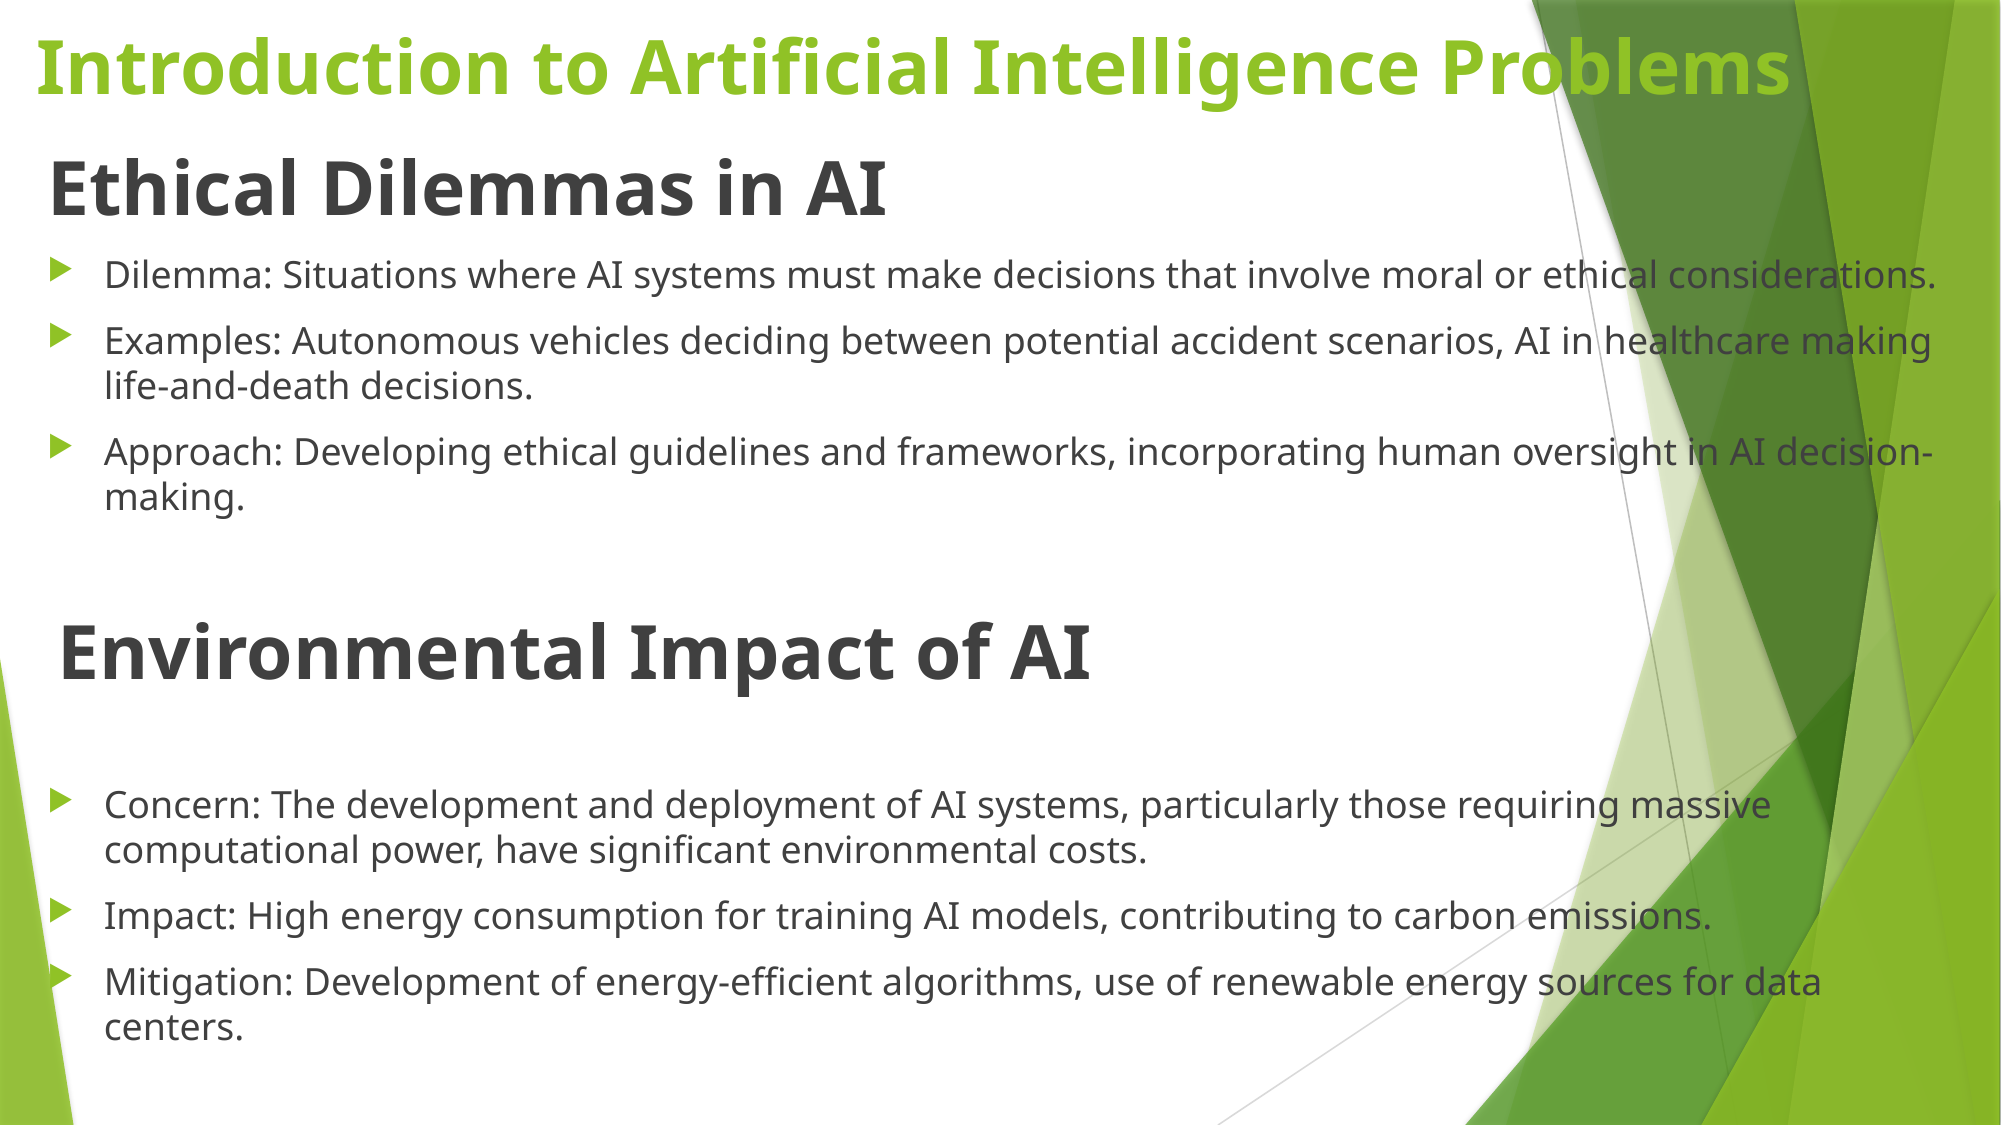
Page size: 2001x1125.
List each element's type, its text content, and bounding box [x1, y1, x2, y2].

title Introduction to Artificial Intelligence Problems [21, 12, 1986, 166]
list Ethical Dilemmas in AI Dilemma: Situations where AI systems must make decisions that involve moral or ethical considerations. Examples: Autonomous vehicles deciding between potential accident scenarios, AI in healthcare making life-and-death decisions. Approach: Developing ethical guidelines and frameworks, incorporating human oversight in AI decision-making. Environmental Impact of AI Concern: The development and deployment of AI systems, particularly those requiring massive computational power, have significant environmental costs. Impact: High energy consumption for training AI models, contributing to carbon emissions. Mitigation: Development of energy-efficient algorithms, use of renewable energy sources for data centers. [32, 132, 1979, 1084]
